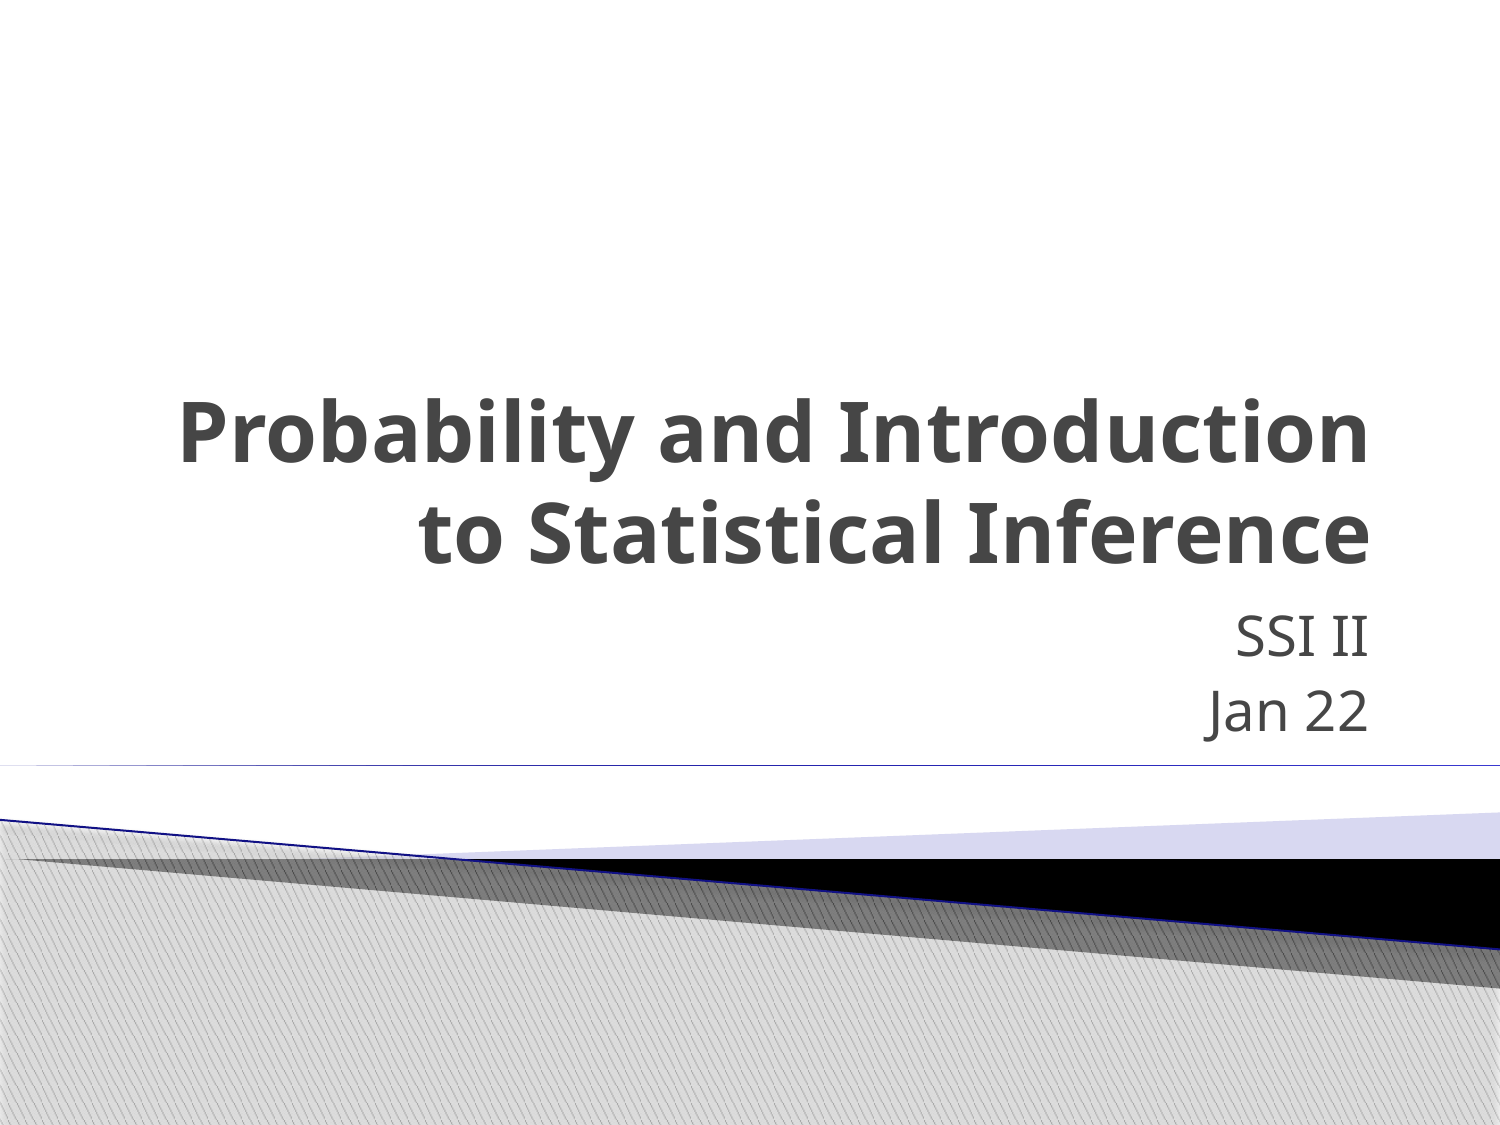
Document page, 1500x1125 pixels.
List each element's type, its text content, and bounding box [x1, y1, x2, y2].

title Probability and Introduction to Statistical Inference [112, 287, 1388, 588]
picture [5, 859, 1500, 989]
subtitle SSI II Jan 22 [112, 592, 1388, 790]
